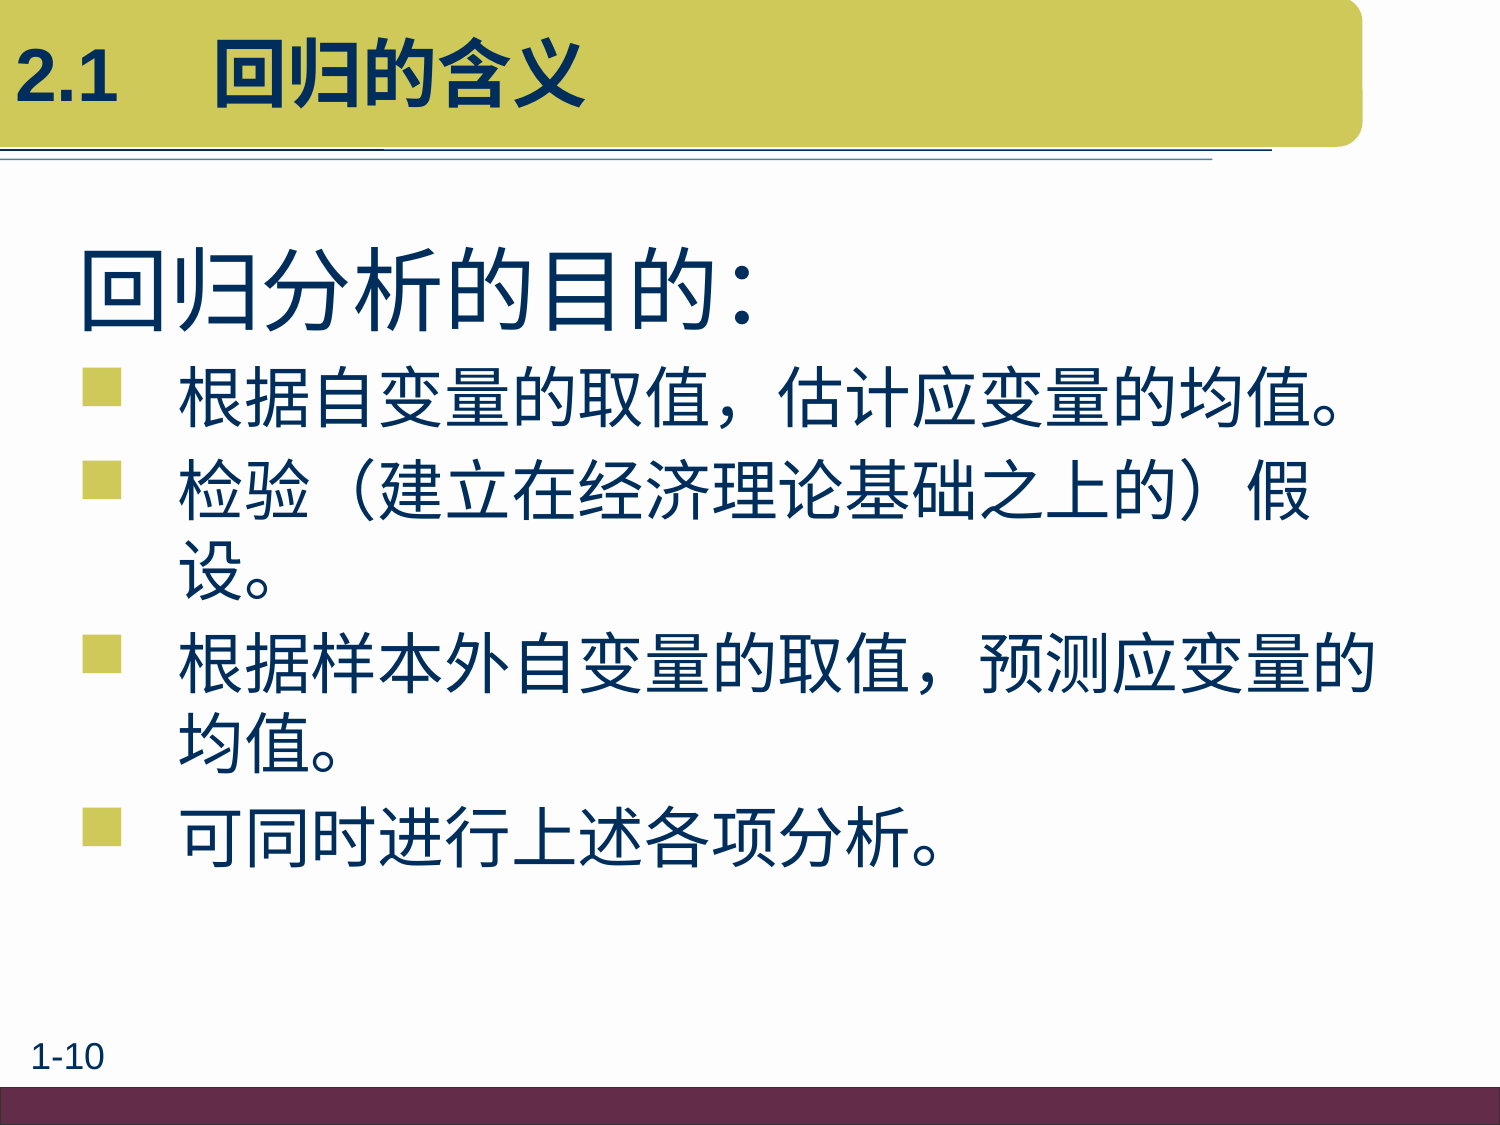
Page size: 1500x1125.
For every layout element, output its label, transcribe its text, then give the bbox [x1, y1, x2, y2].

list 回归分析的目的： 根据自变量的取值，估计应变量的均值。 检验（建立在经济理论基础之上的）假设。 根据样本外自变量的取值，预测应变量的均值。 可同时进行上述各项分析。 [62, 224, 1438, 1038]
title 2.1 回归的含义 [0, 0, 1350, 147]
